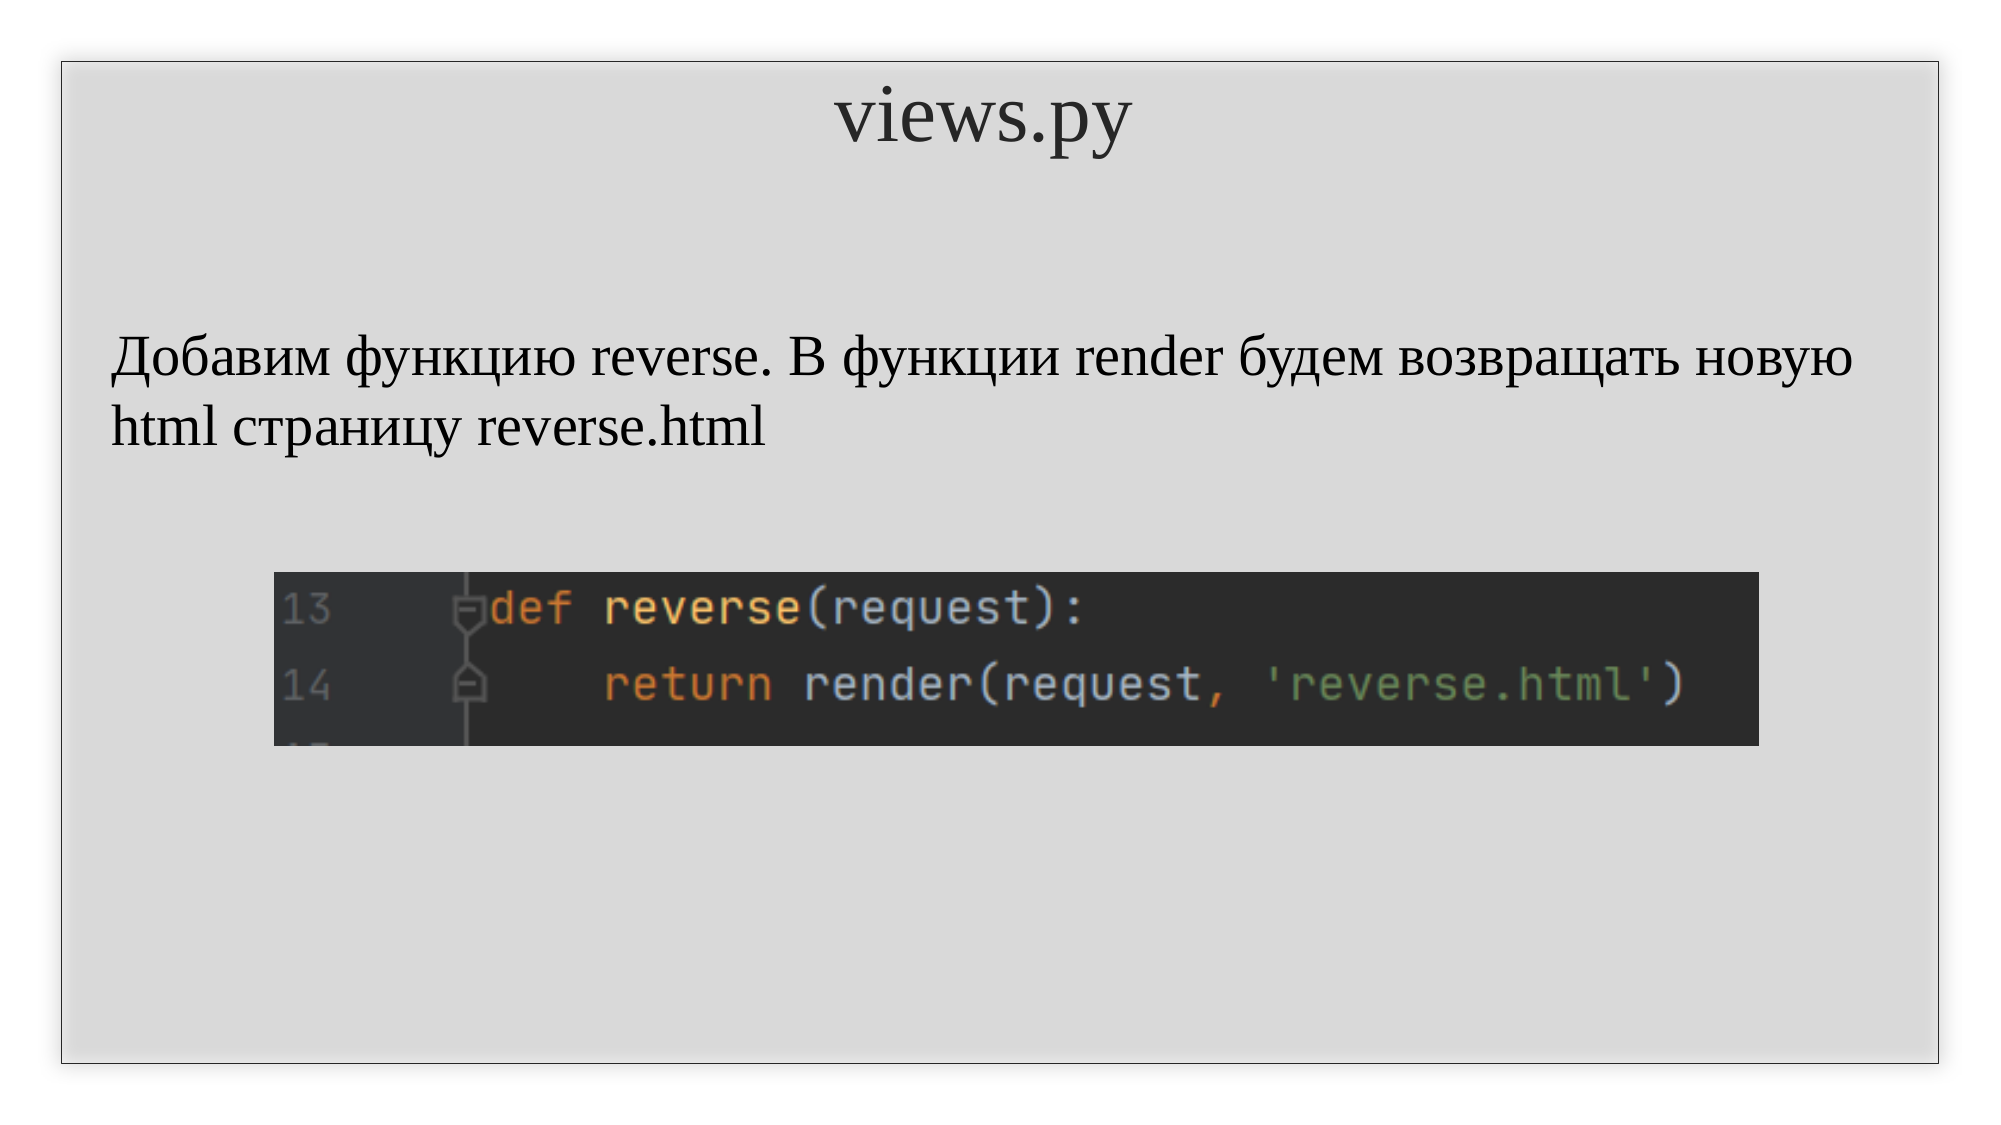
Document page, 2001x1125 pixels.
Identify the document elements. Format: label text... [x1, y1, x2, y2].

picture [273, 571, 1759, 747]
title views.py [158, 1, 1809, 227]
text_box Добавим функцию reverse. В функции render будем возвращать новую html страницу reverse.html [96, 309, 1937, 466]
